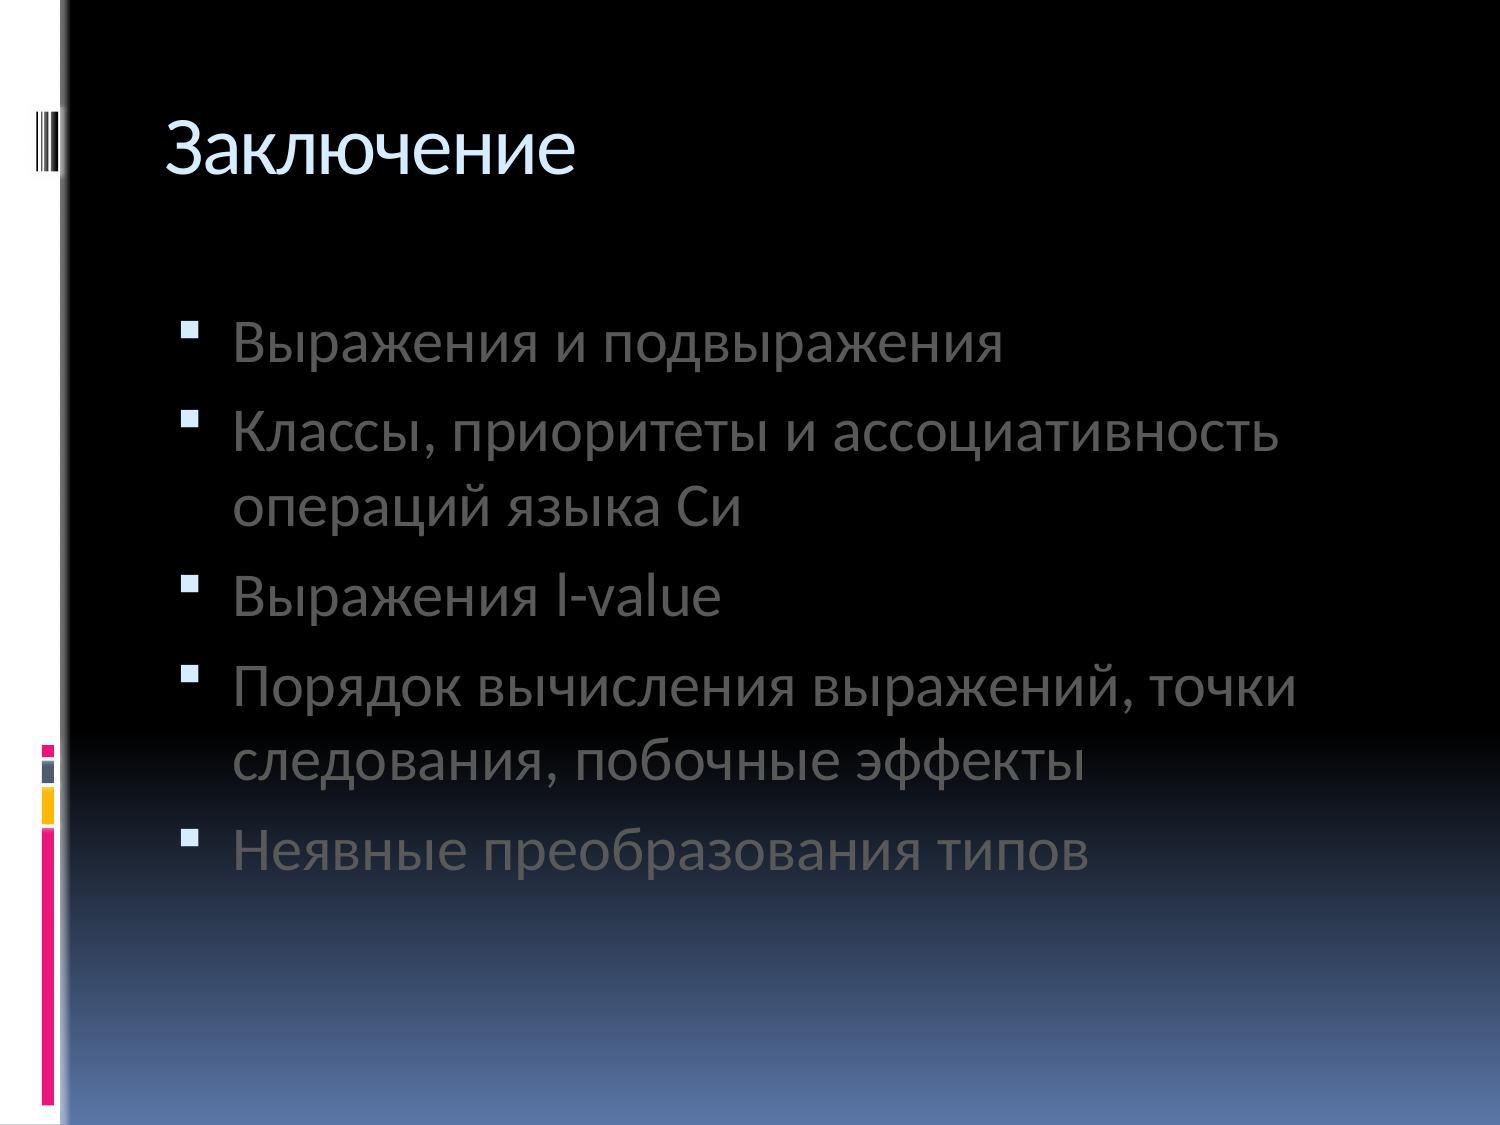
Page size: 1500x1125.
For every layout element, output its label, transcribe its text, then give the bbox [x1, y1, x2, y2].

list Выражения и подвыражения Классы, приоритеты и ассоциативность операций языка Си Выражения l-value Порядок вычисления выражений, точки следования, побочные эффекты Неявные преобразования типов [150, 292, 1425, 1043]
title Заключение [150, 83, 1425, 234]
